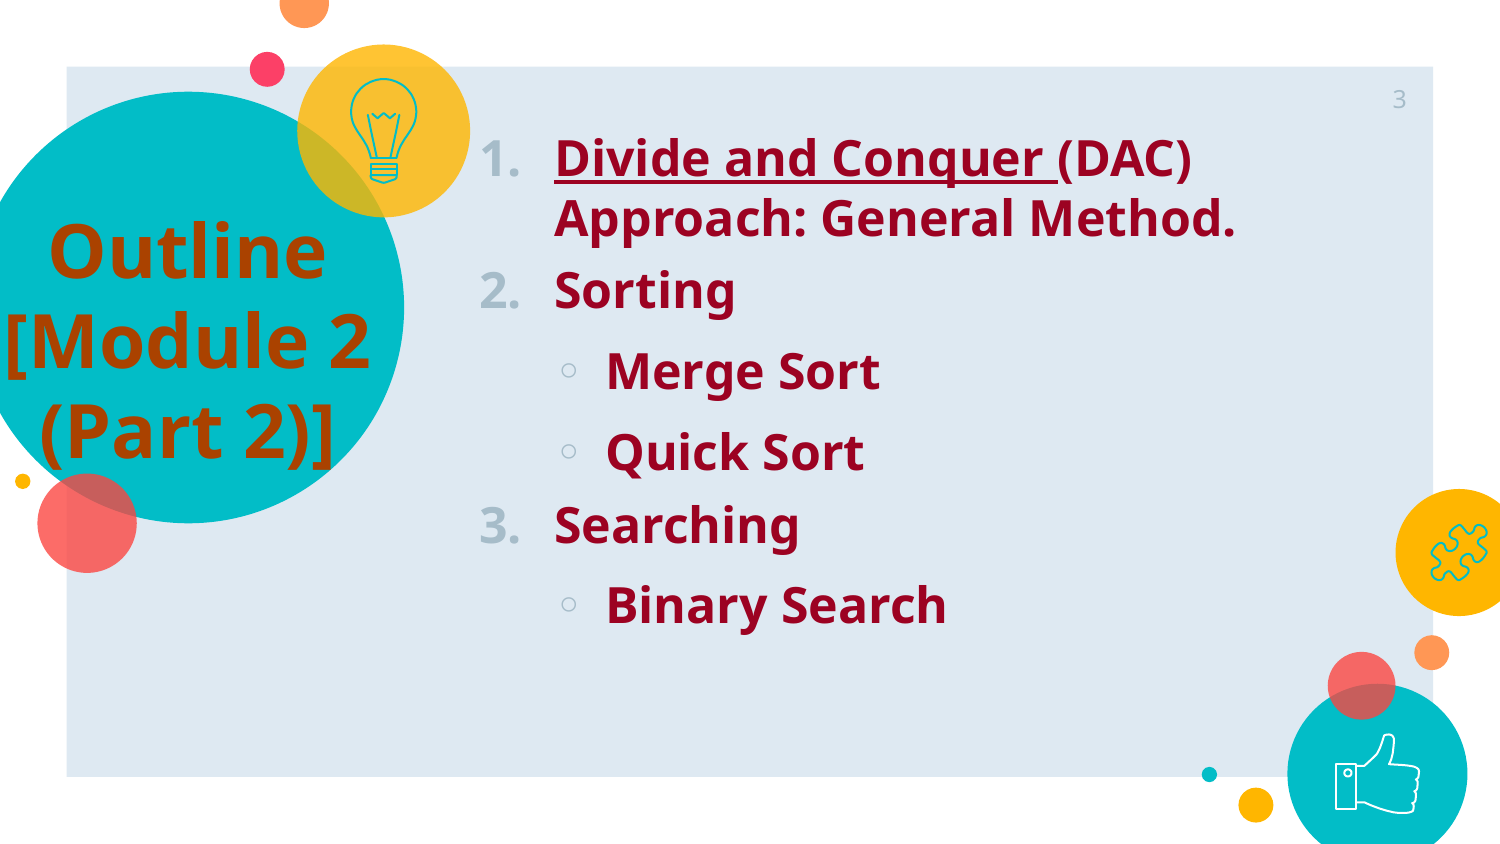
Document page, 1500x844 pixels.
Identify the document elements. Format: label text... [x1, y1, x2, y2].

list Divide and Conquer (DAC) Approach: General Method. Sorting Merge Sort Quick Sort Searching Binary Search [440, 111, 1332, 688]
title Outline [Module 2 (Part 2)] [0, 123, 402, 555]
slide_number 3 [1331, 68, 1422, 134]
